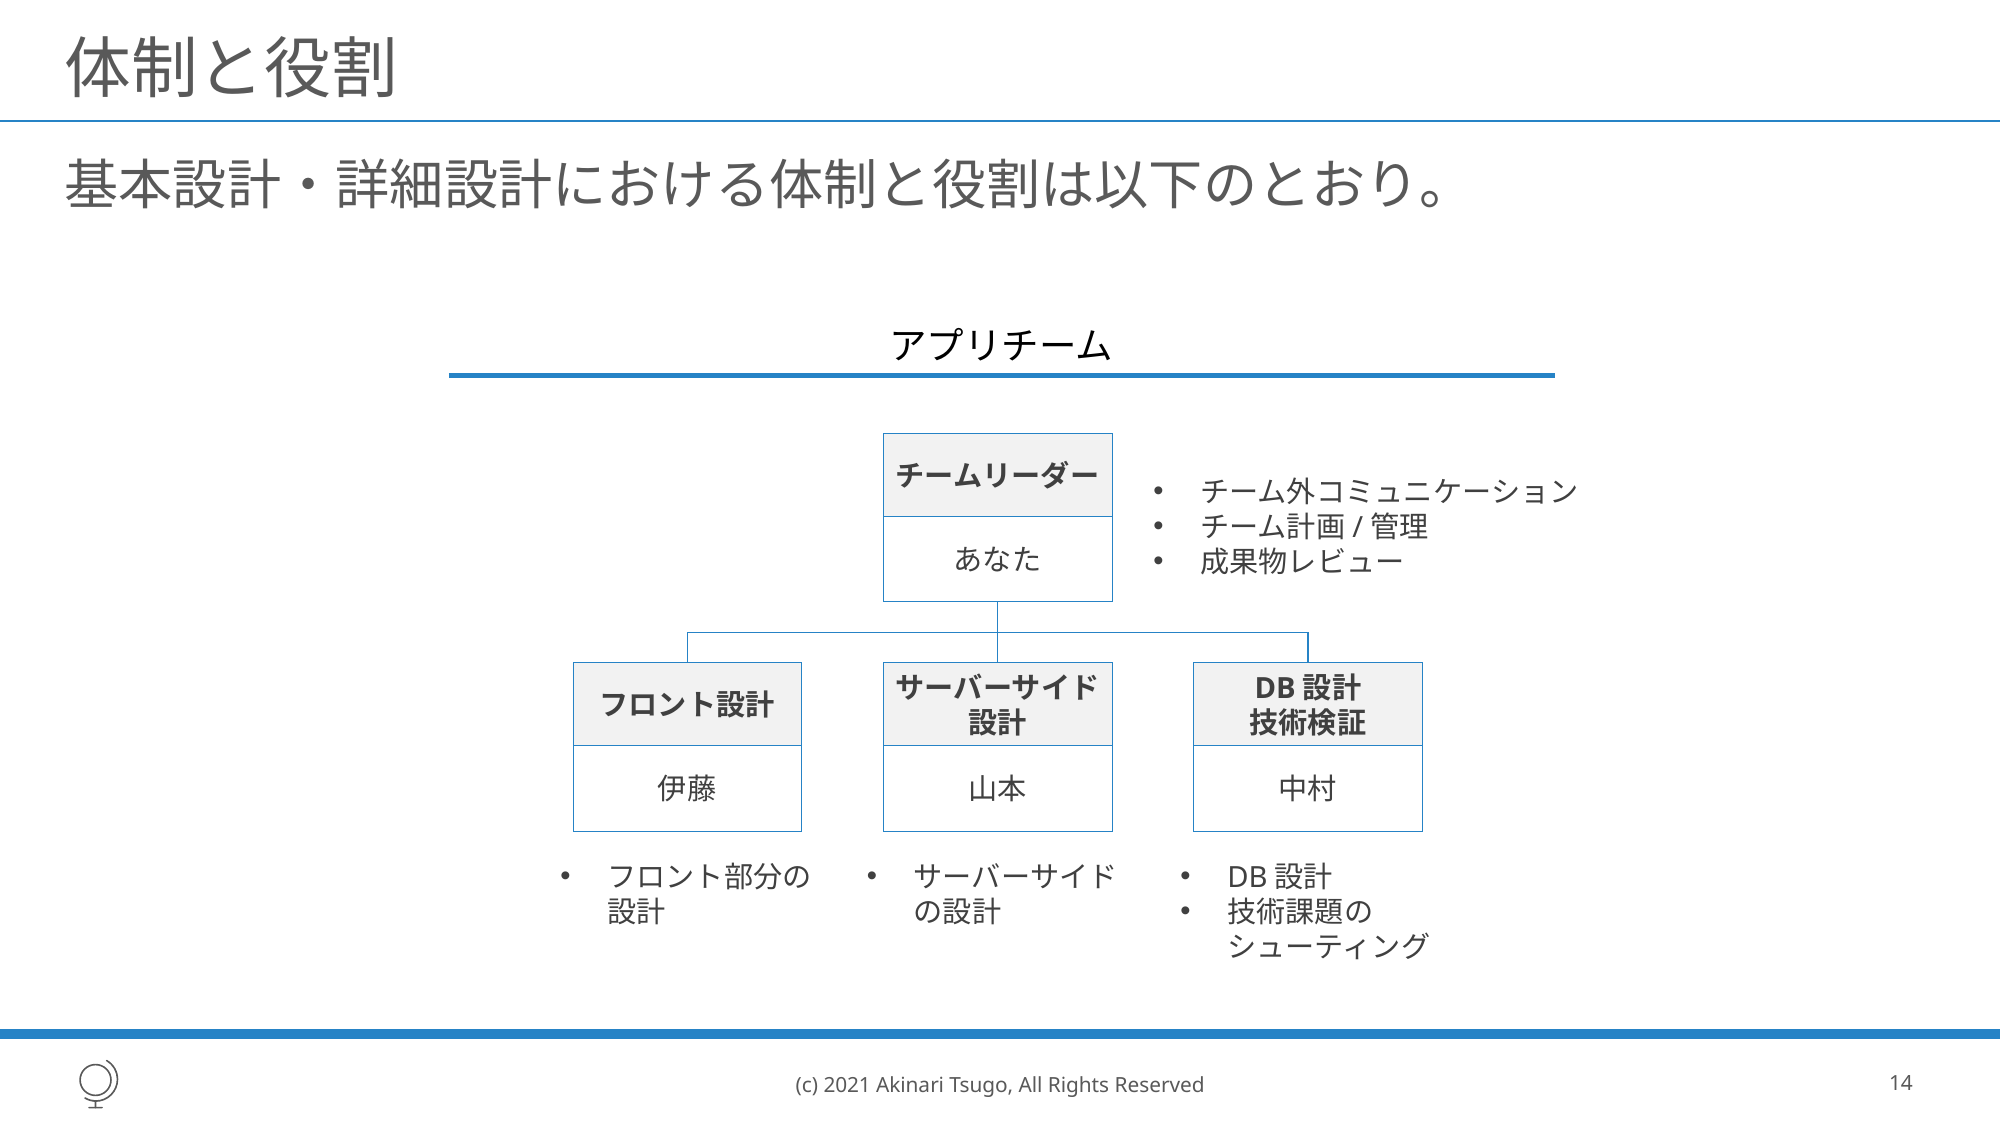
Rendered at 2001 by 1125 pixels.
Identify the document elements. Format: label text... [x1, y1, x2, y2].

text_box アプリチーム [522, 314, 1480, 373]
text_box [811, 476, 873, 788]
text_box あなた [882, 515, 1113, 603]
text_box DB設計 技術検証 [1193, 662, 1423, 744]
text_box 伊藤 [572, 744, 802, 832]
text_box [1122, 476, 1184, 788]
title 体制と役割 [49, 8, 1951, 113]
text_box 中村 [1193, 744, 1423, 832]
text_box フロント部分の設計 [542, 845, 841, 963]
text_box DB設計 技術課題のシューティング [1162, 845, 1461, 963]
text_box チーム外コミュニケーション チーム計画/管理 成果物レビュー [1135, 460, 1608, 578]
text_box フロント設計 [572, 662, 802, 744]
text_box チームリーダー [882, 432, 1113, 515]
text_box サーバーサイドの設計 [848, 845, 1148, 963]
text_box 山本 [882, 744, 1113, 832]
list 基本設計・詳細設計における体制と役割は以下のとおり。 [49, 150, 1951, 260]
text_box サーバーサイド 設計 [882, 662, 1113, 744]
